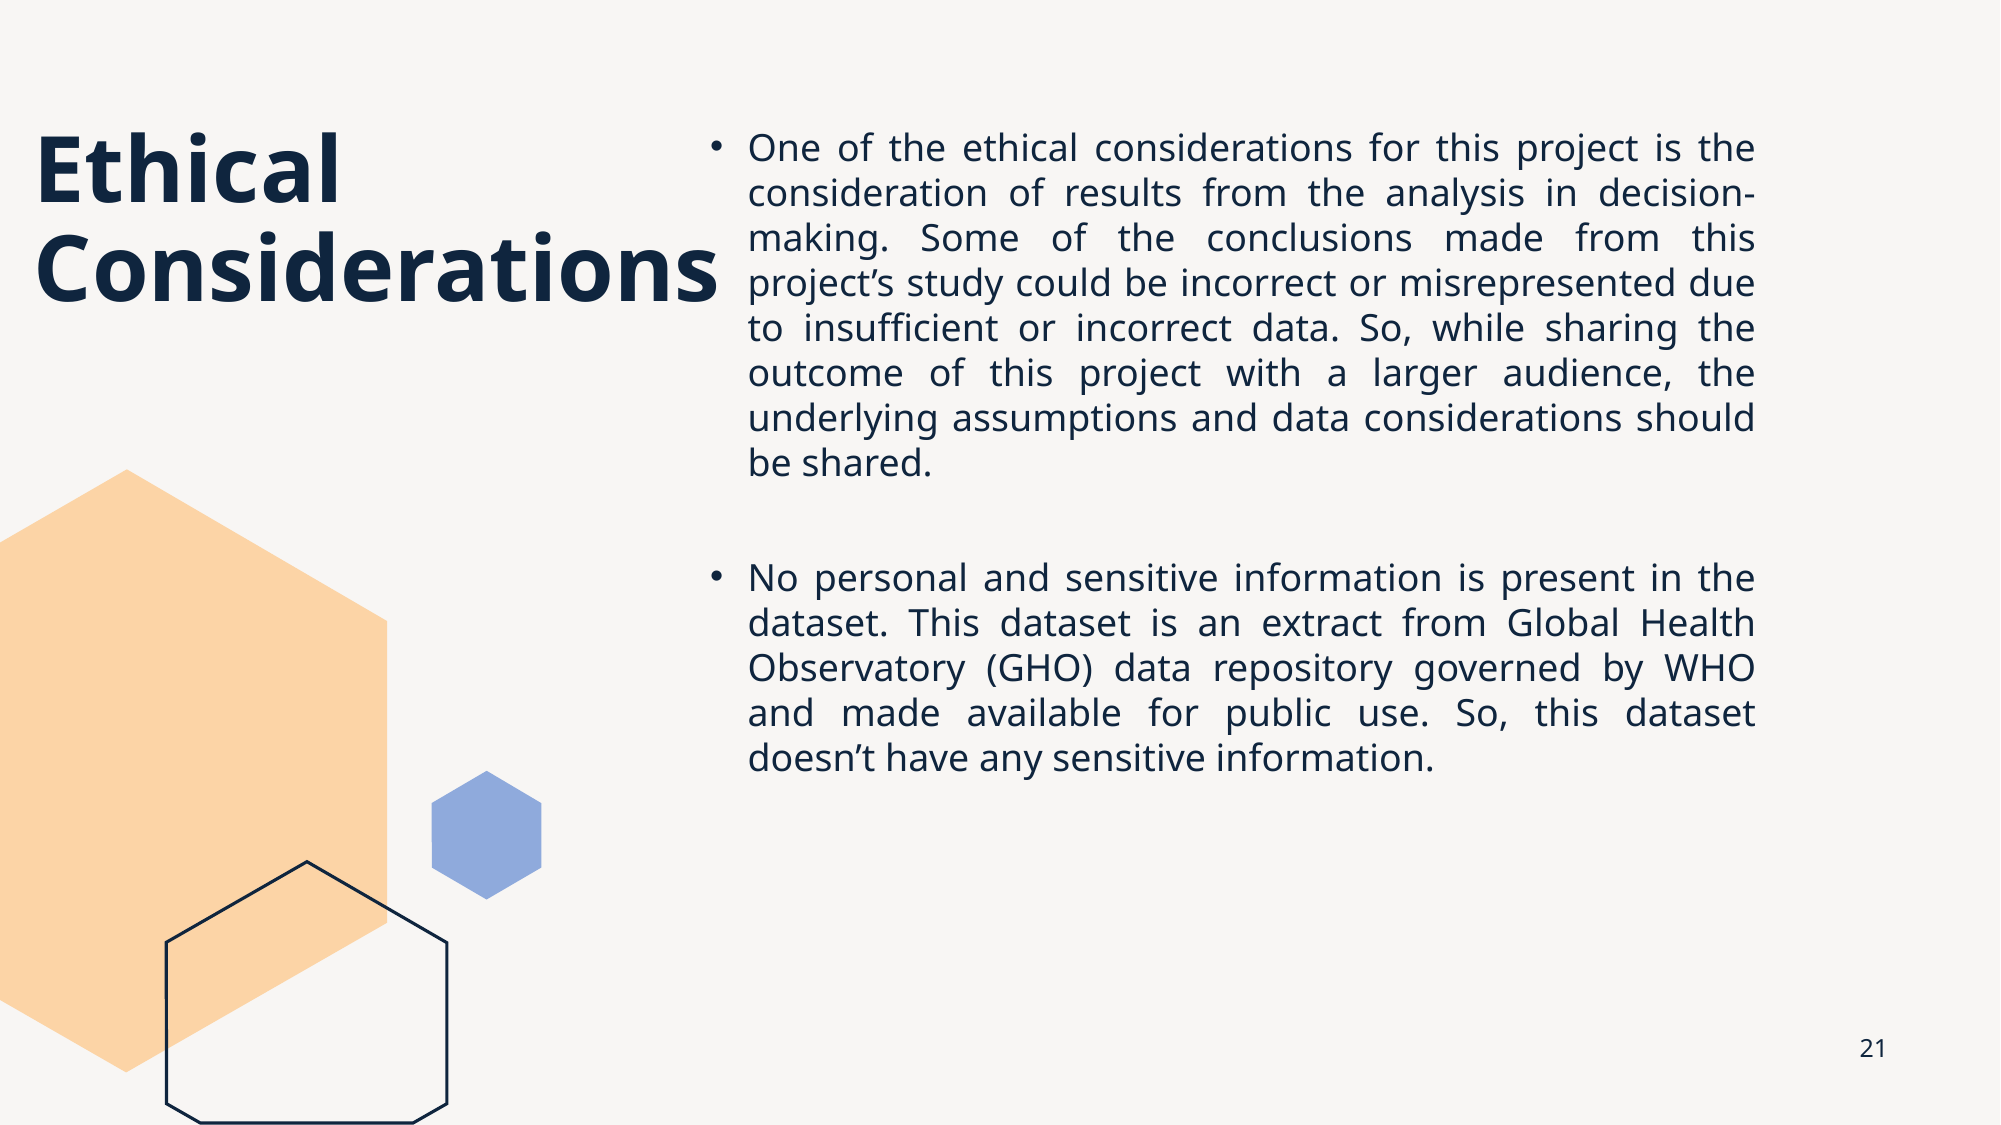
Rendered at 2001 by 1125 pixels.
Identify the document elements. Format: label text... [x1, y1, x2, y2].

text_box One of the ethical considerations for this project is the consideration of results from the analysis in decision-making. Some of the conclusions made from this project’s study could be incorrect or misrepresented due to insufficient or incorrect data. So, while sharing the outcome of this project with a larger audience, the underlying assumptions and data considerations should be shared. No personal and sensitive information is present in the dataset. This dataset is an extract from Global Health Observatory (GHO) data repository governed by WHO and made available for public use. So, this dataset doesn’t have any sensitive information. [695, 115, 1772, 972]
slide_number 21 [1836, 1020, 1912, 1080]
title Ethical Considerations [18, 115, 695, 364]
